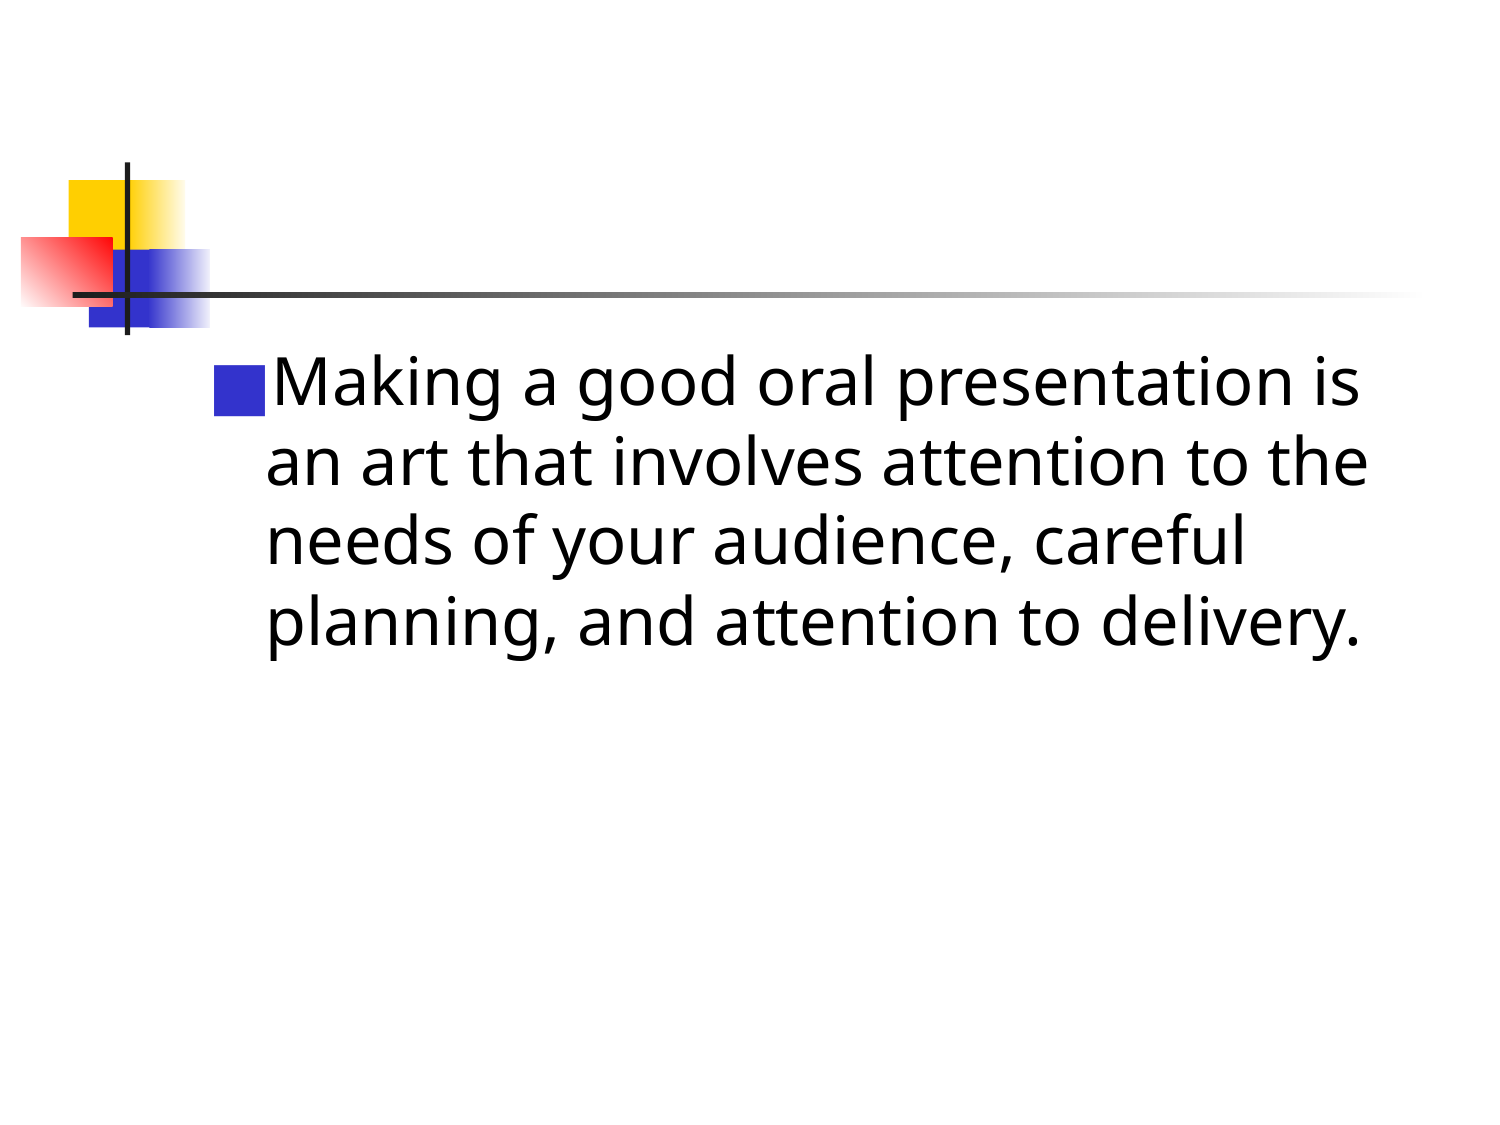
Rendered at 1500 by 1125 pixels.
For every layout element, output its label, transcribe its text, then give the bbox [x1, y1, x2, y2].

list Making a good oral presentation is an art that involves attention to the needs of your audience, careful planning, and attention to delivery. [193, 331, 1469, 1006]
